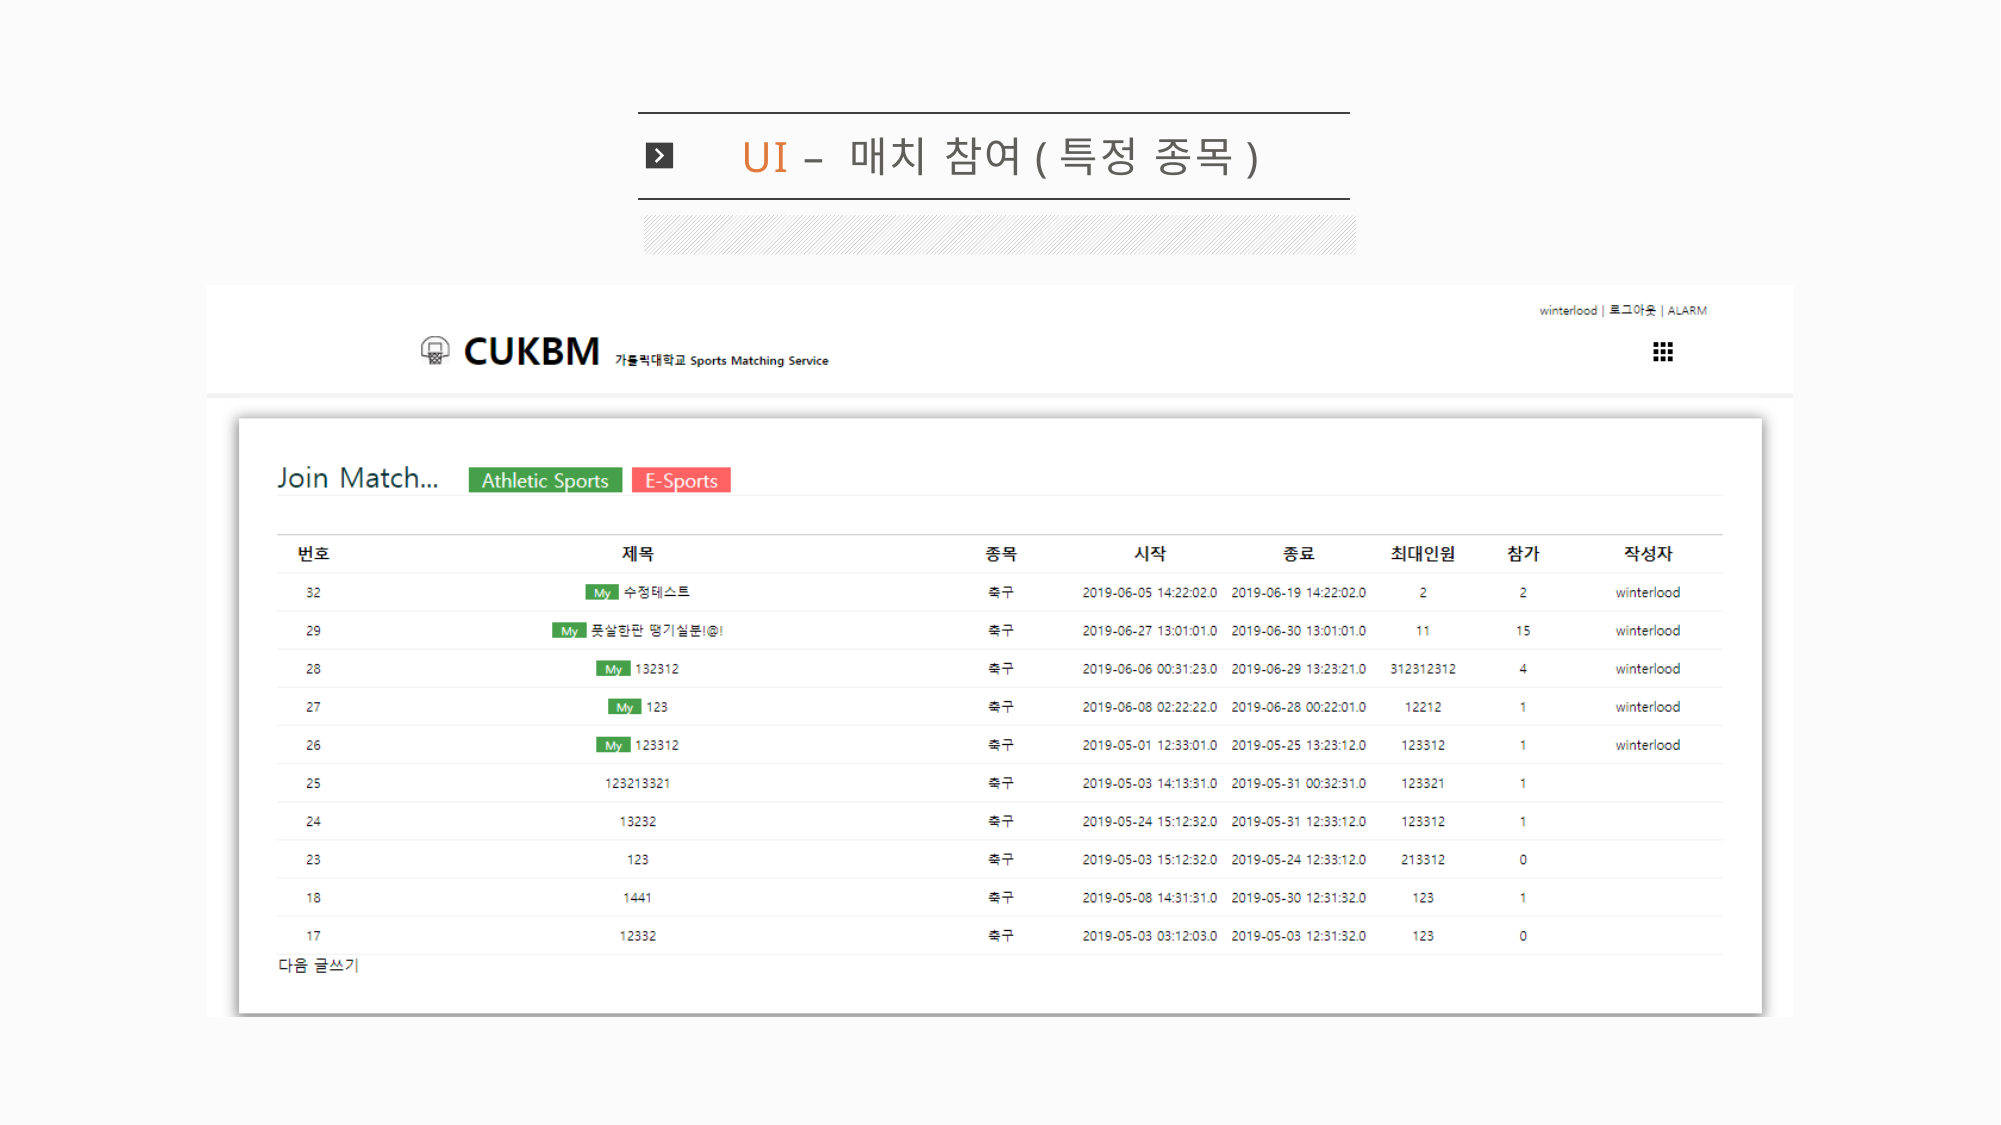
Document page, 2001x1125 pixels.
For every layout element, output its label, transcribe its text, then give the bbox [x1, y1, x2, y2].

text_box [645, 142, 674, 169]
text_box [643, 214, 1357, 256]
picture [207, 285, 1793, 1017]
text_box UI – 매치 참여(특정 종목) [726, 123, 1274, 189]
